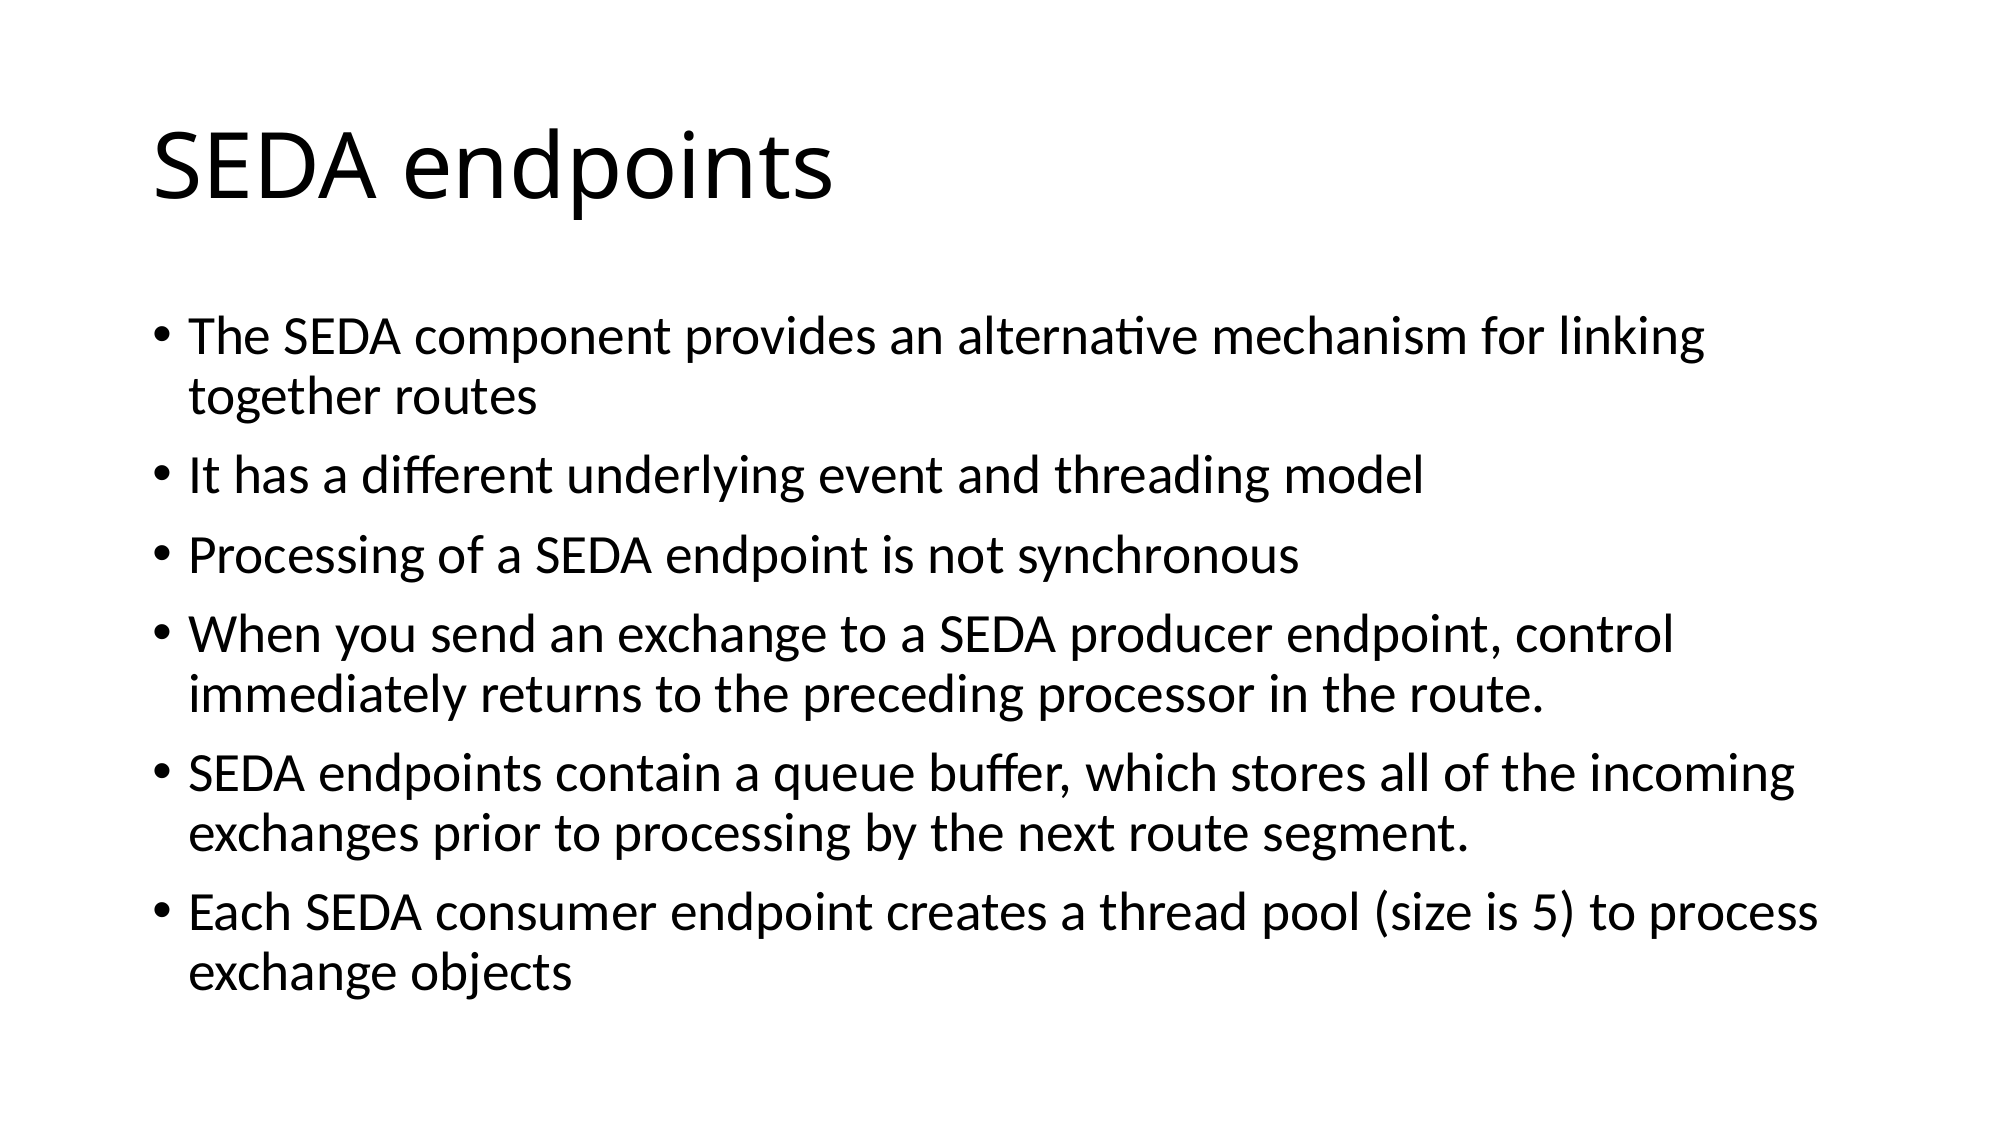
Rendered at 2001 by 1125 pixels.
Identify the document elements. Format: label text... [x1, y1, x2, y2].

title SEDA endpoints [137, 59, 1863, 278]
list The SEDA component provides an alternative mechanism for linking together routes It has a different underlying event and threading model Processing of a SEDA endpoint is not synchronous When you send an exchange to a SEDA producer endpoint, control immediately returns to the preceding processor in the route. SEDA endpoints contain a queue buffer, which stores all of the incoming exchanges prior to processing by the next route segment. Each SEDA consumer endpoint creates a thread pool (size is 5) to process exchange objects [137, 299, 1863, 1014]
